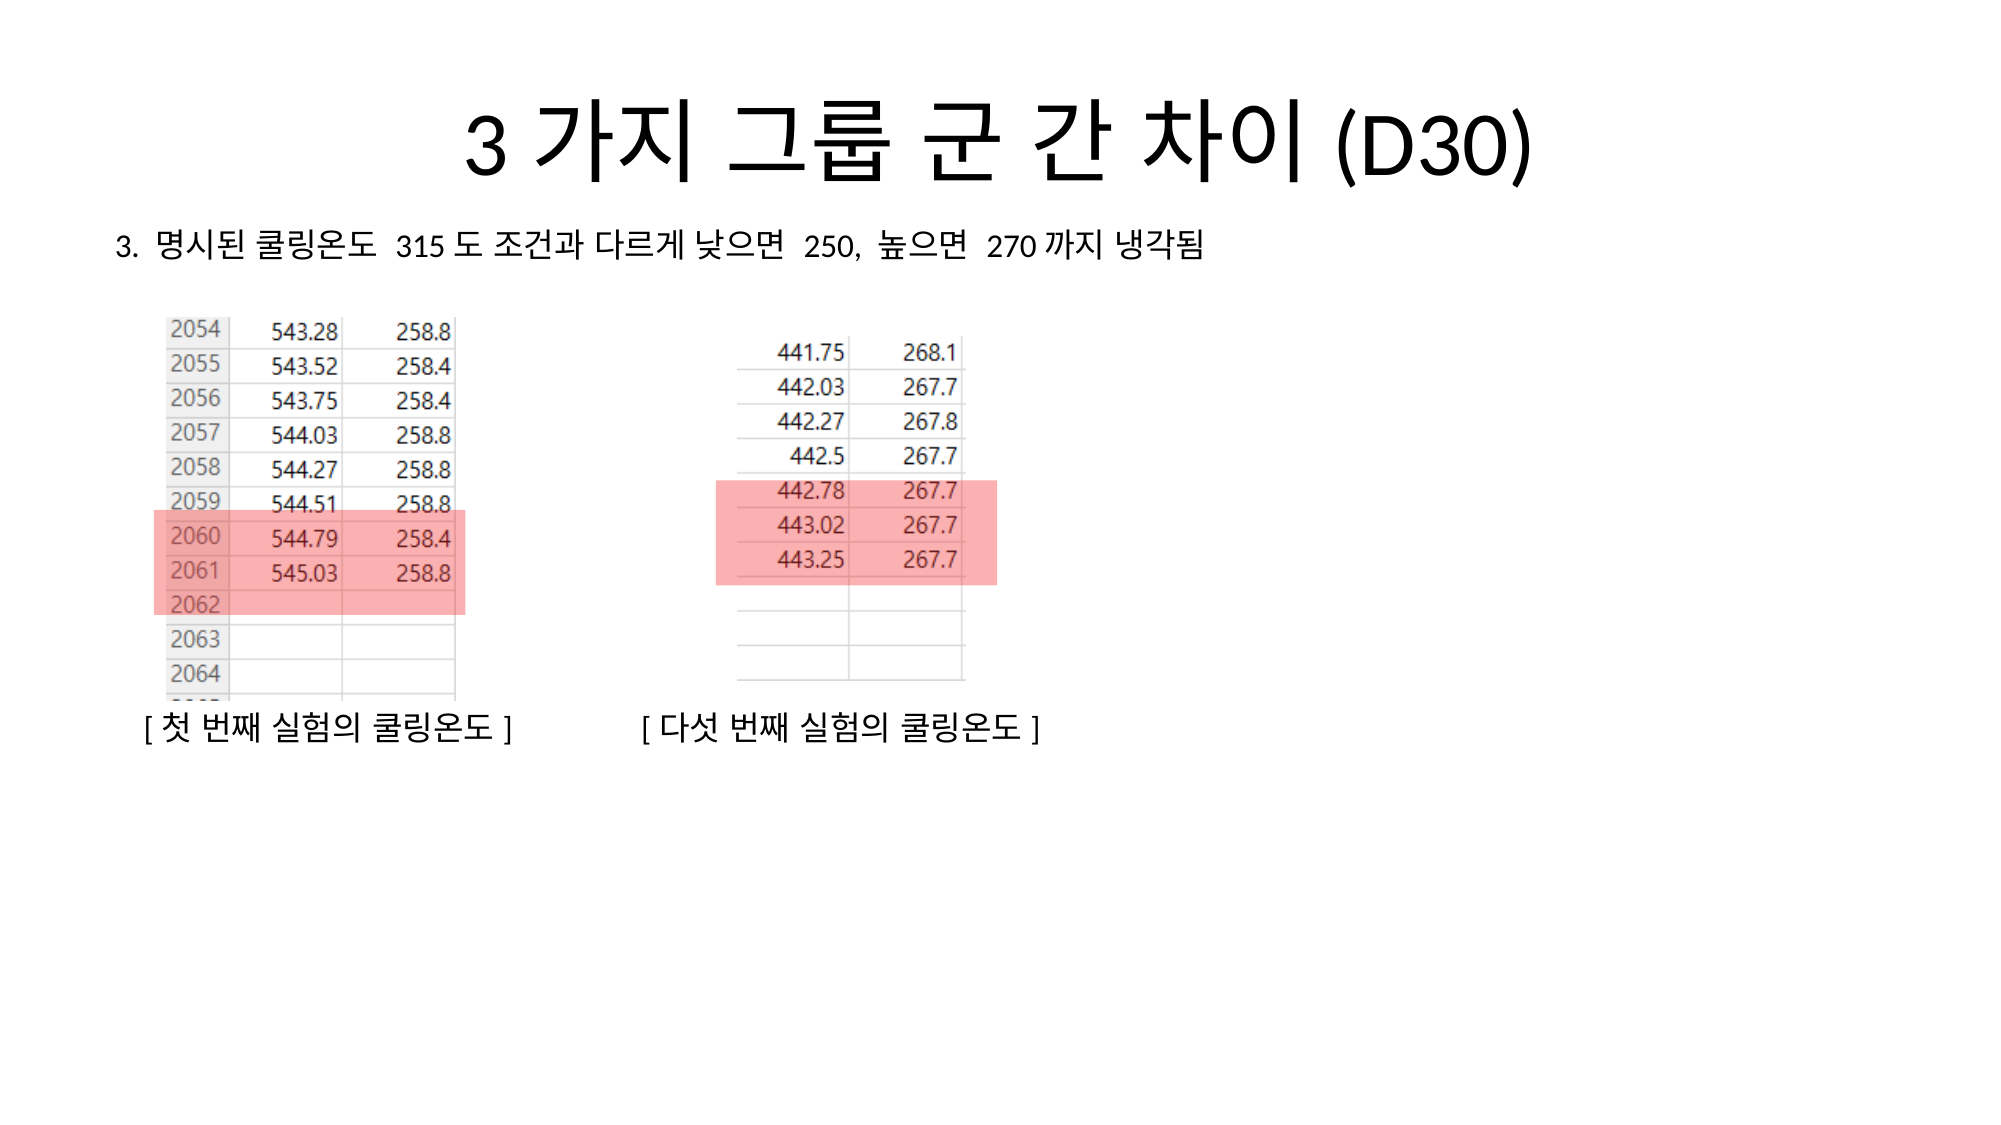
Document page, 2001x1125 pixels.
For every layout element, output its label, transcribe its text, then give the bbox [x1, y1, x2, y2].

text_box 3. 명시된 쿨링온도 315도 조건과 다르게 낮으면 250, 높으면 270까지 냉각됨 [99, 216, 1292, 272]
text_box [다섯 번째 실험의 쿨링온도] [626, 700, 1073, 755]
text_box [463, 508, 467, 617]
picture [737, 336, 967, 682]
picture [165, 316, 456, 701]
text_box [152, 508, 160, 617]
text_box [715, 480, 731, 586]
text_box [첫 번째 실험의 쿨링온도] [128, 700, 544, 755]
text_box [971, 480, 998, 586]
title 3가지 그룹 군 간 차이(D30) [99, 45, 1900, 233]
